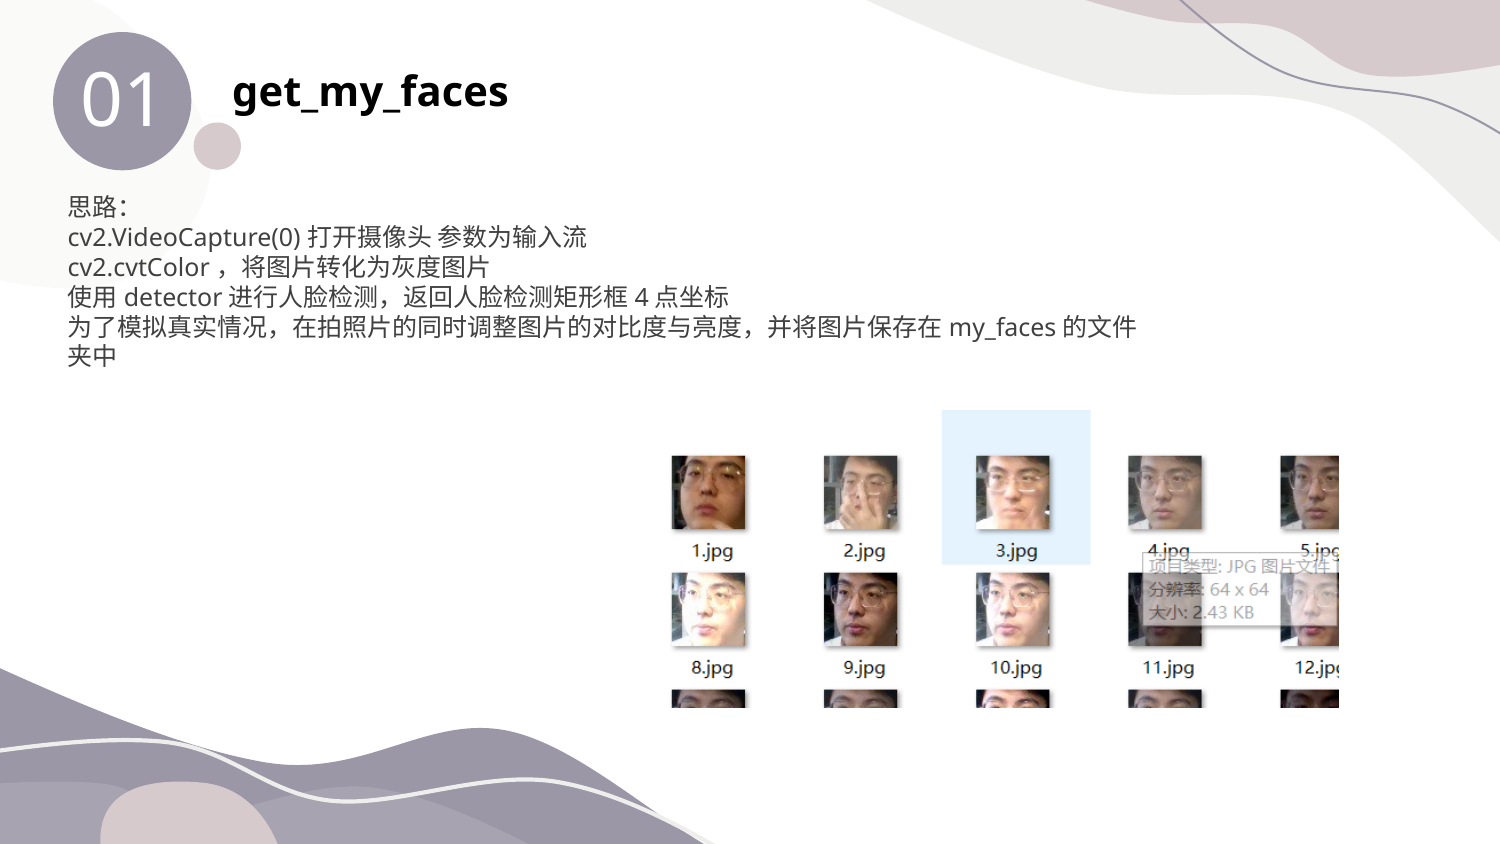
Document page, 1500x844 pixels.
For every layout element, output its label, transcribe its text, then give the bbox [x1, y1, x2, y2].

picture [665, 409, 1339, 708]
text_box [52, 31, 242, 171]
text_box get_my_faces [246, 56, 703, 122]
text_box 思路： cv2.VideoCapture(0)打开摄像头 参数为输入流 cv2.cvtColor，将图片转化为灰度图片 使用detector进行人脸检测，返回人脸检测矩形框4点坐标 为了模拟真实情况，在拍照片的同时调整图片的对比度与亮度，并将图片保存在my_faces的文件夹中 [53, 183, 1167, 518]
